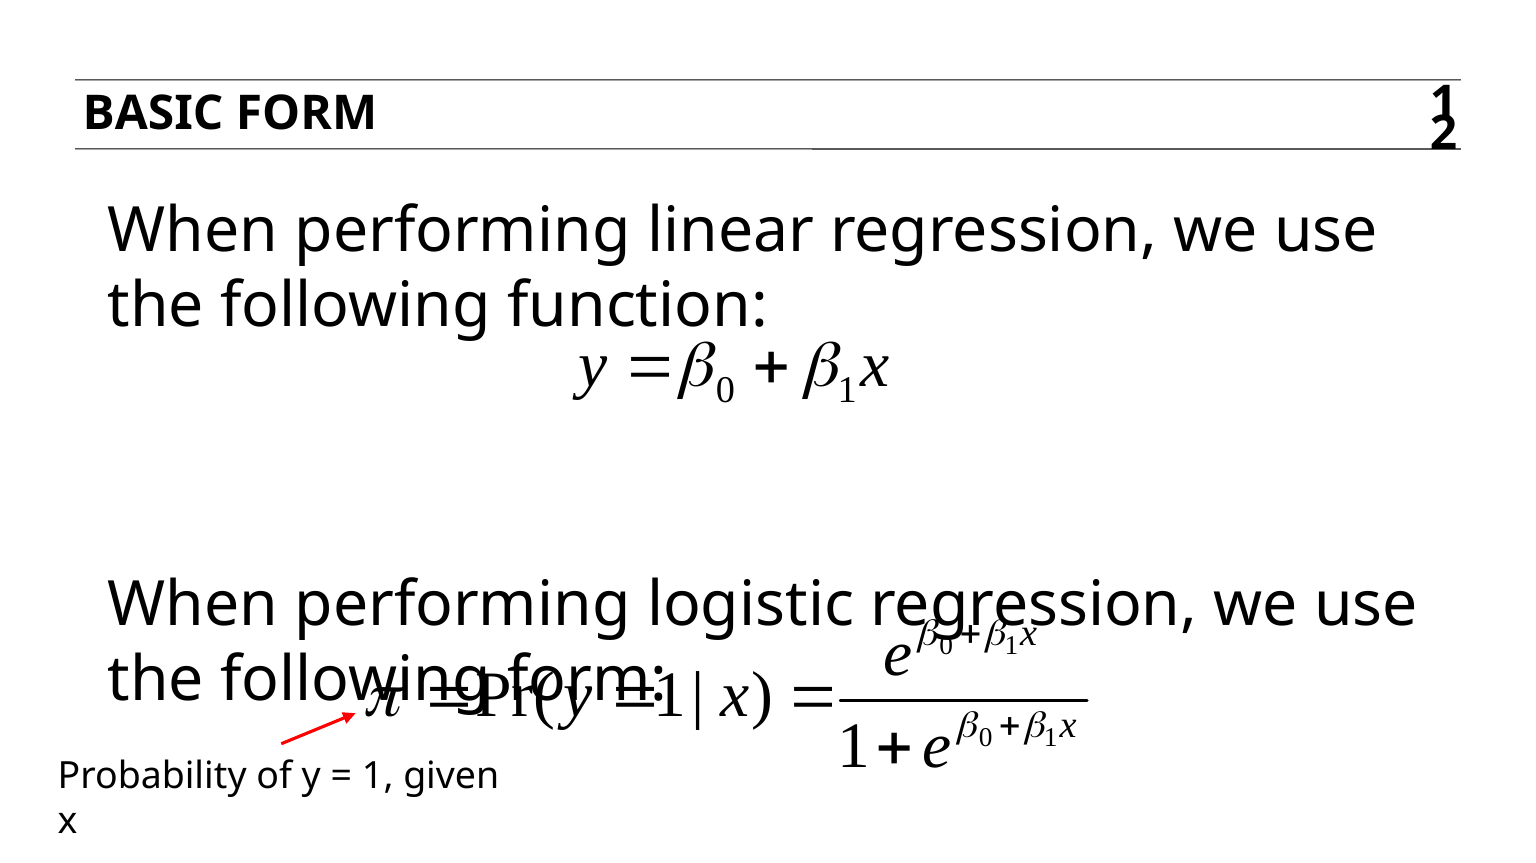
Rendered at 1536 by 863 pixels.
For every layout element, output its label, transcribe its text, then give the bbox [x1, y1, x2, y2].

text_box Probability of y = 1, given x [42, 743, 520, 849]
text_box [281, 713, 356, 744]
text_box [357, 602, 1102, 782]
list BASIC FORM [67, 81, 1118, 132]
text_box When performing linear regression, we use the following function: When performing logistic regression, we use the following form: [92, 181, 1468, 721]
slide_number 12 [1419, 86, 1461, 138]
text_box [561, 321, 902, 419]
